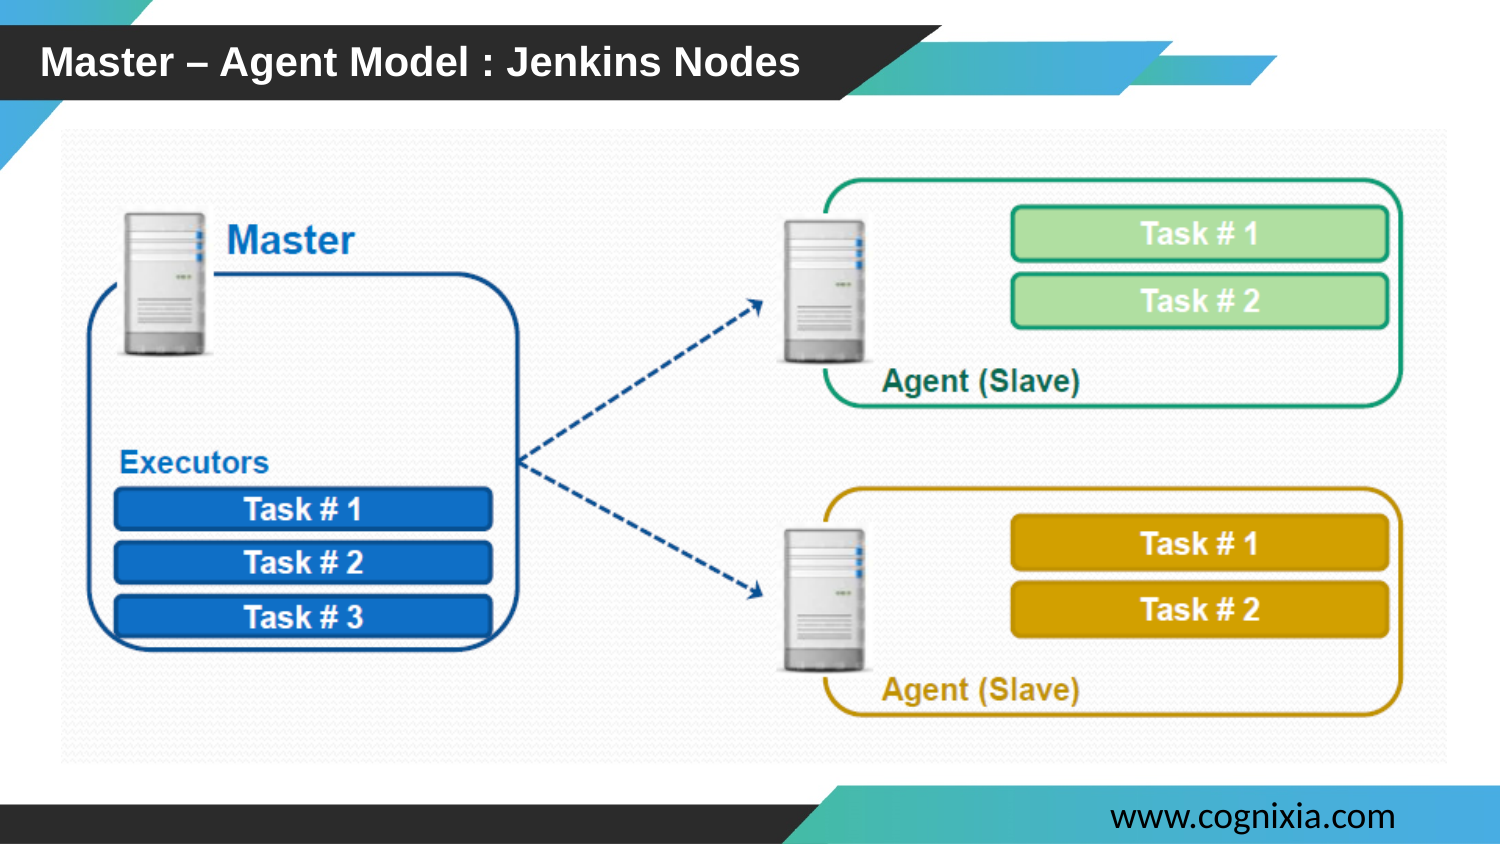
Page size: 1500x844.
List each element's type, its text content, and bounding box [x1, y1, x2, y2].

text_box Master – Agent Model : Jenkins Nodes [24, 27, 1488, 92]
picture [0, 0, 1500, 844]
